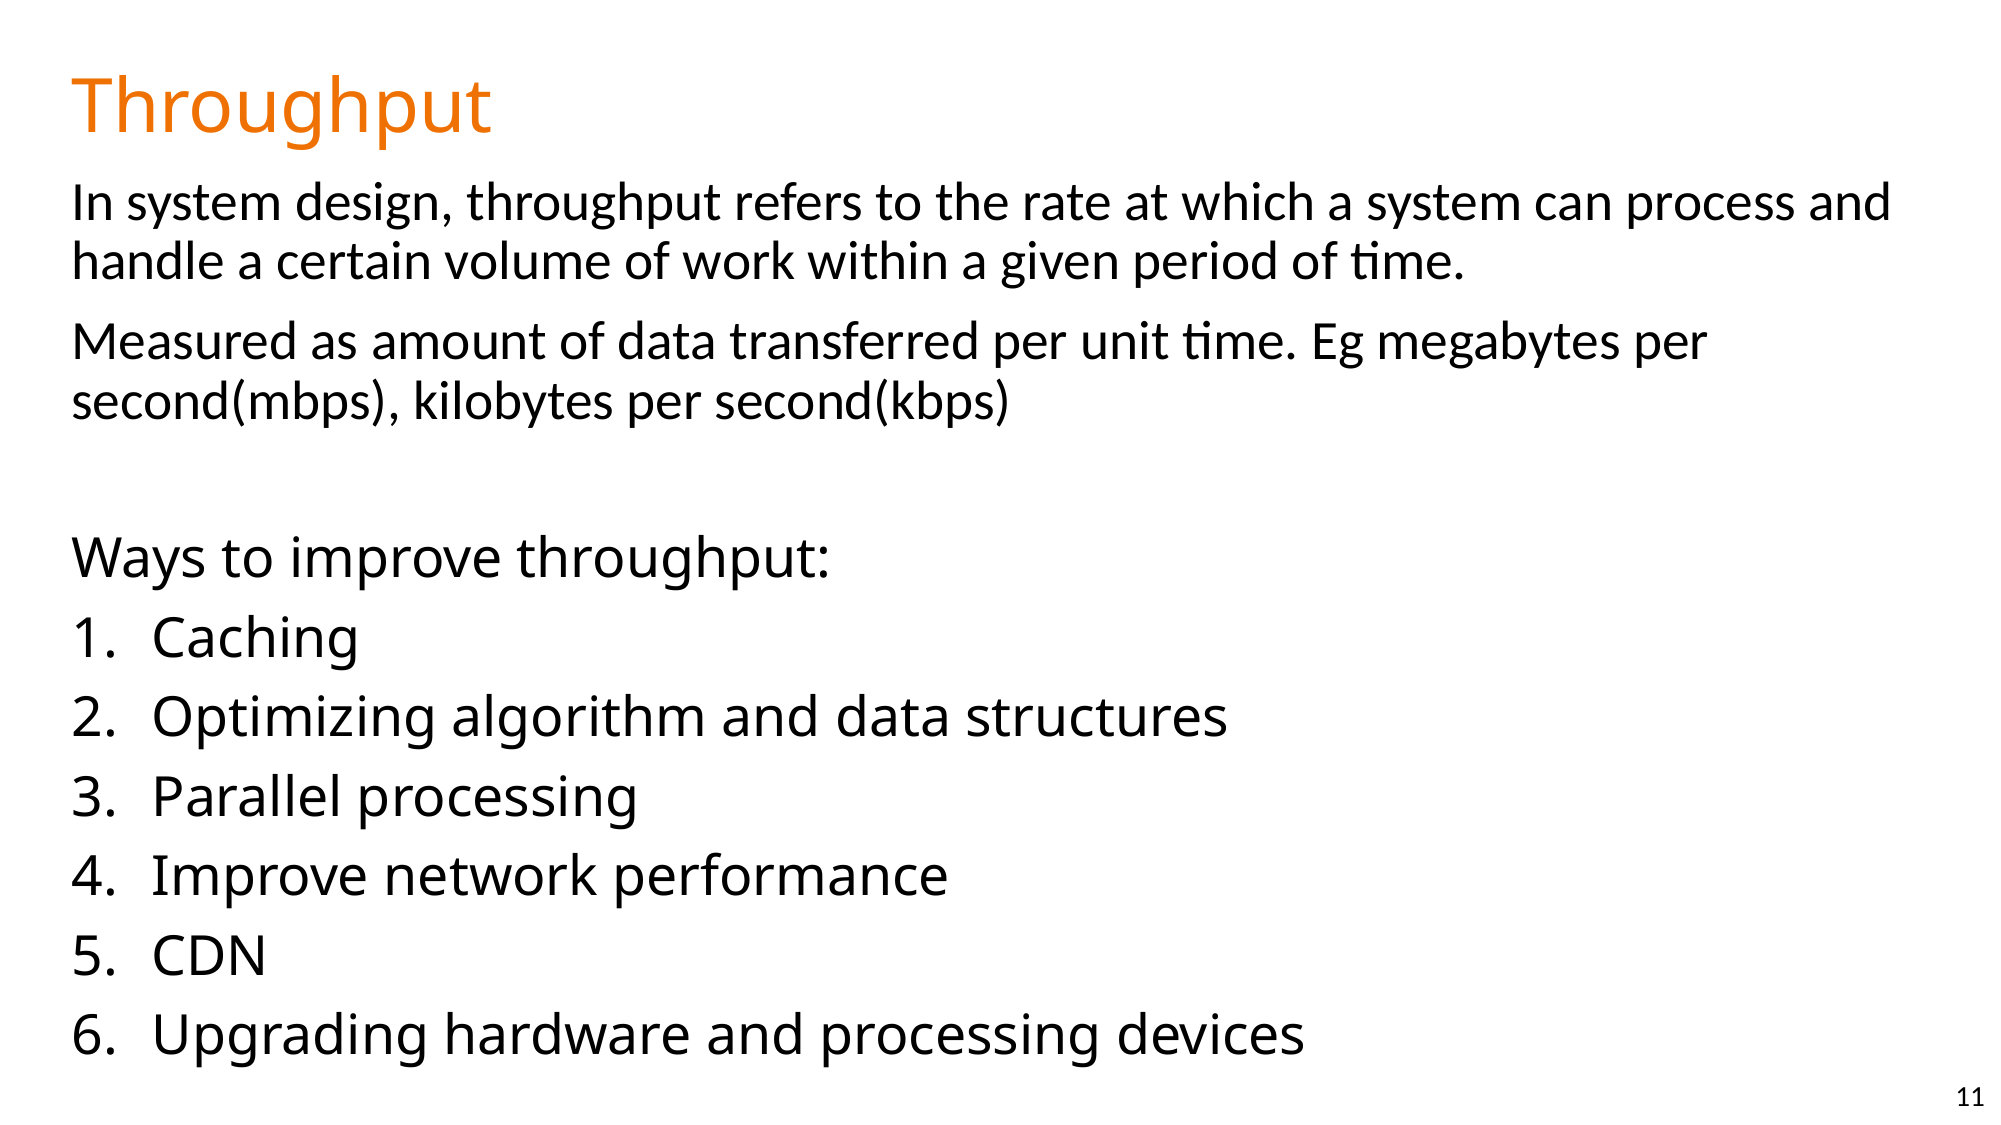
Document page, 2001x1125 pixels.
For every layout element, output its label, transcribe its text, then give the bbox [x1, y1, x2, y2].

list In system design, throughput refers to the rate at which a system can process and handle a certain volume of work within a given period of time. Measured as amount of data transferred per unit time. Eg megabytes per second(mbps), kilobytes per second(kbps) Ways to improve throughput: Caching Optimizing algorithm and data structures Parallel processing Improve network performance CDN Upgrading hardware and processing devices [56, 165, 1966, 1075]
slide_number 11 [1550, 1065, 2000, 1125]
title Throughput [56, 0, 1725, 165]
